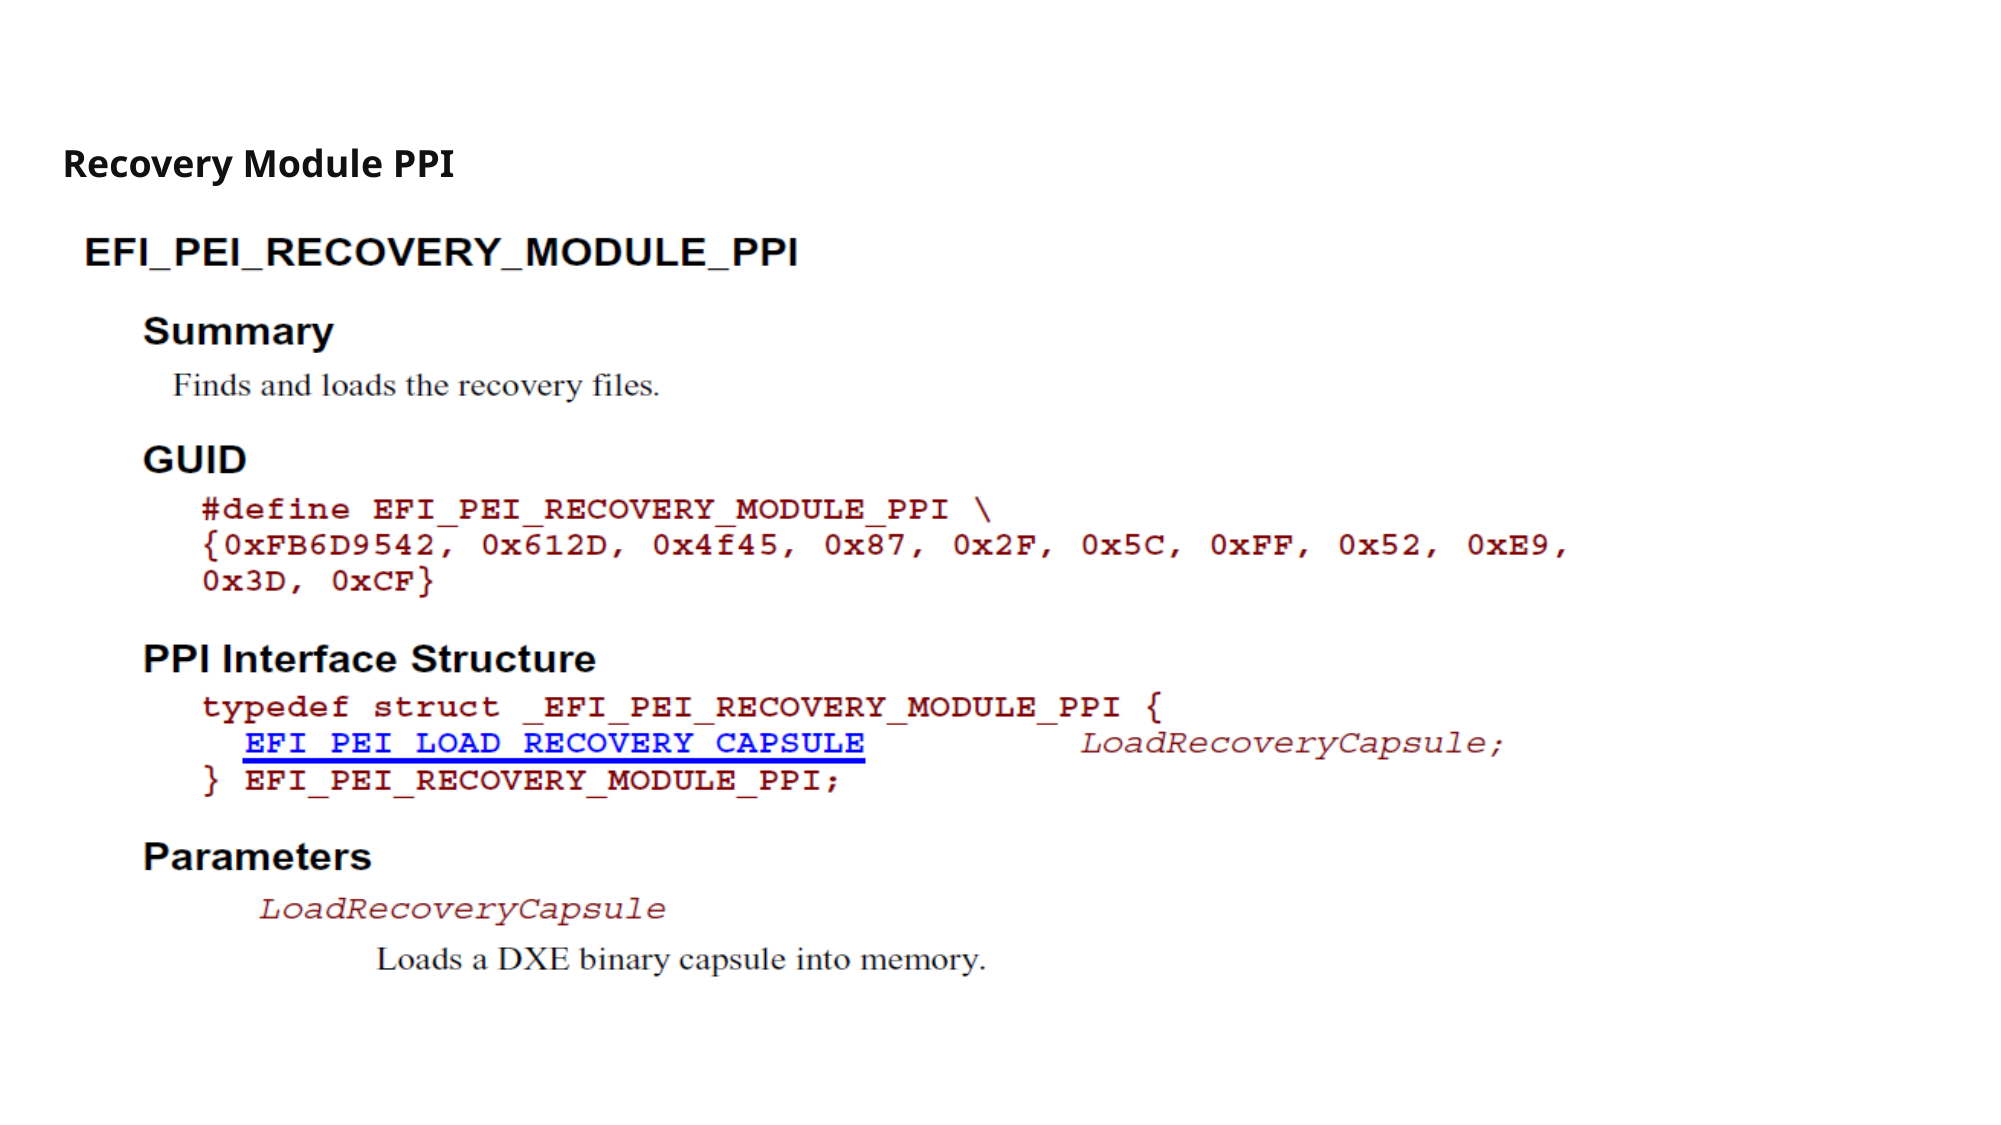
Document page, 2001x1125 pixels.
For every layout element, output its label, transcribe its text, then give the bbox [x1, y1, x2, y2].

picture [61, 223, 1585, 1003]
text_box Recovery Module PPI [47, 132, 470, 193]
